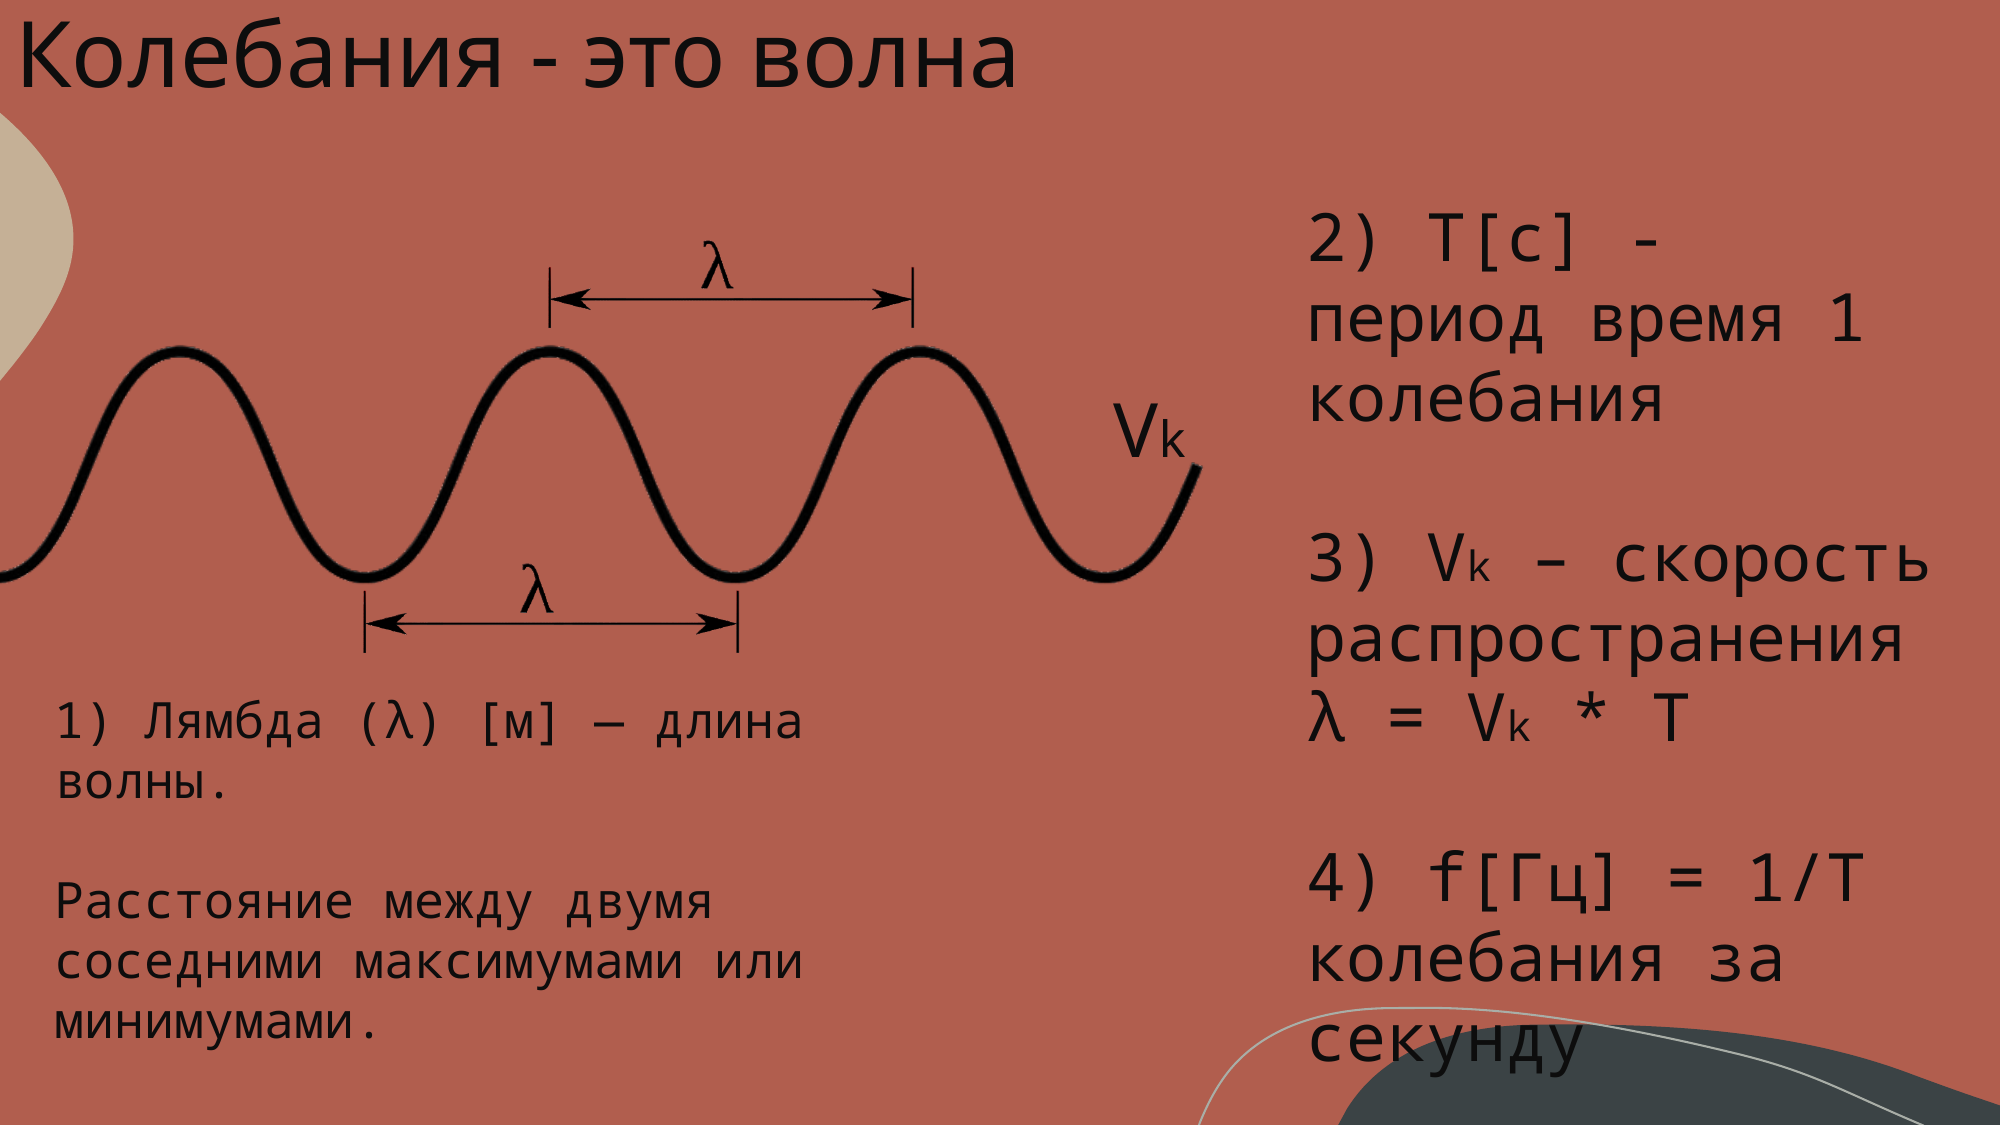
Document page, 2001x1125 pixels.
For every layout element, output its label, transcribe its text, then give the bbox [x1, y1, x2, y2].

picture [547, 239, 915, 329]
title Колебания - это волна [0, 0, 2000, 116]
picture [362, 562, 739, 654]
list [0, 261, 1270, 699]
text_box 2) T[c] - период время 1 колебания 3) Vk – скорость распространения λ = Vk * T 4) f[Гц] = 1/T колебания за секунду [1291, 187, 1948, 1125]
text_box 1) Лямбда (λ) [м] — длина волны. Расстояние между двумя соседними максимумами или минимумами. [39, 699, 922, 1057]
